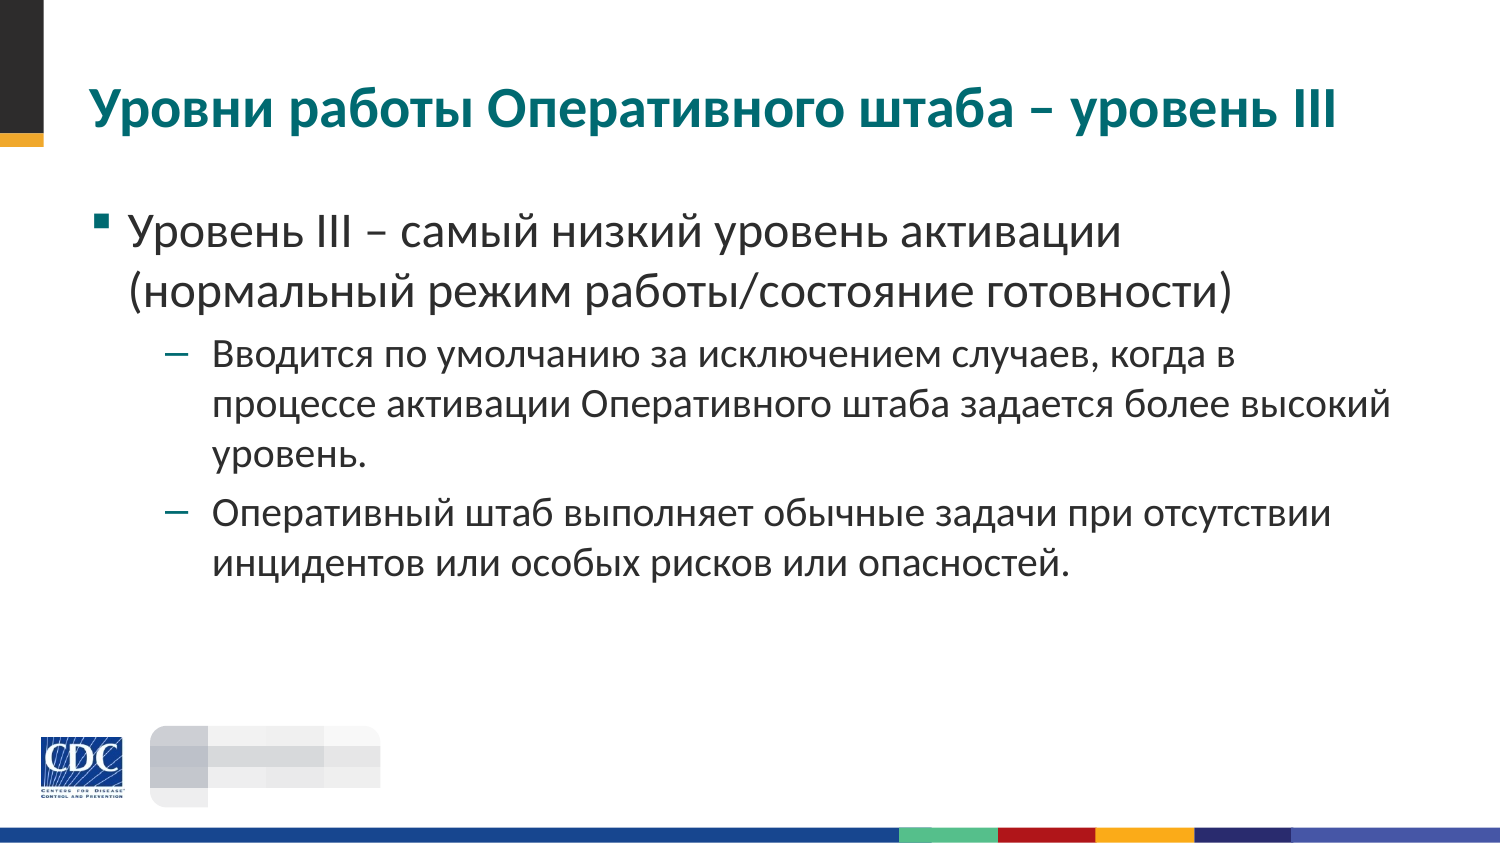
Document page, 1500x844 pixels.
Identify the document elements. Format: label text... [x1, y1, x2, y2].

picture [41, 737, 125, 798]
list Уровень III – самый низкий уровень активации (нормальный режим работы/состояние готовности) Вводится по умолчанию за исключением случаев, когда в процессе активации Оперативного штаба задается более высокий уровень. Оперативный штаб выполняет обычные задачи при отсутствии инцидентов или особых рисков или опасностей. [75, 190, 1414, 739]
title Уровни работы Оперативного штаба – уровень III [75, 33, 1425, 147]
